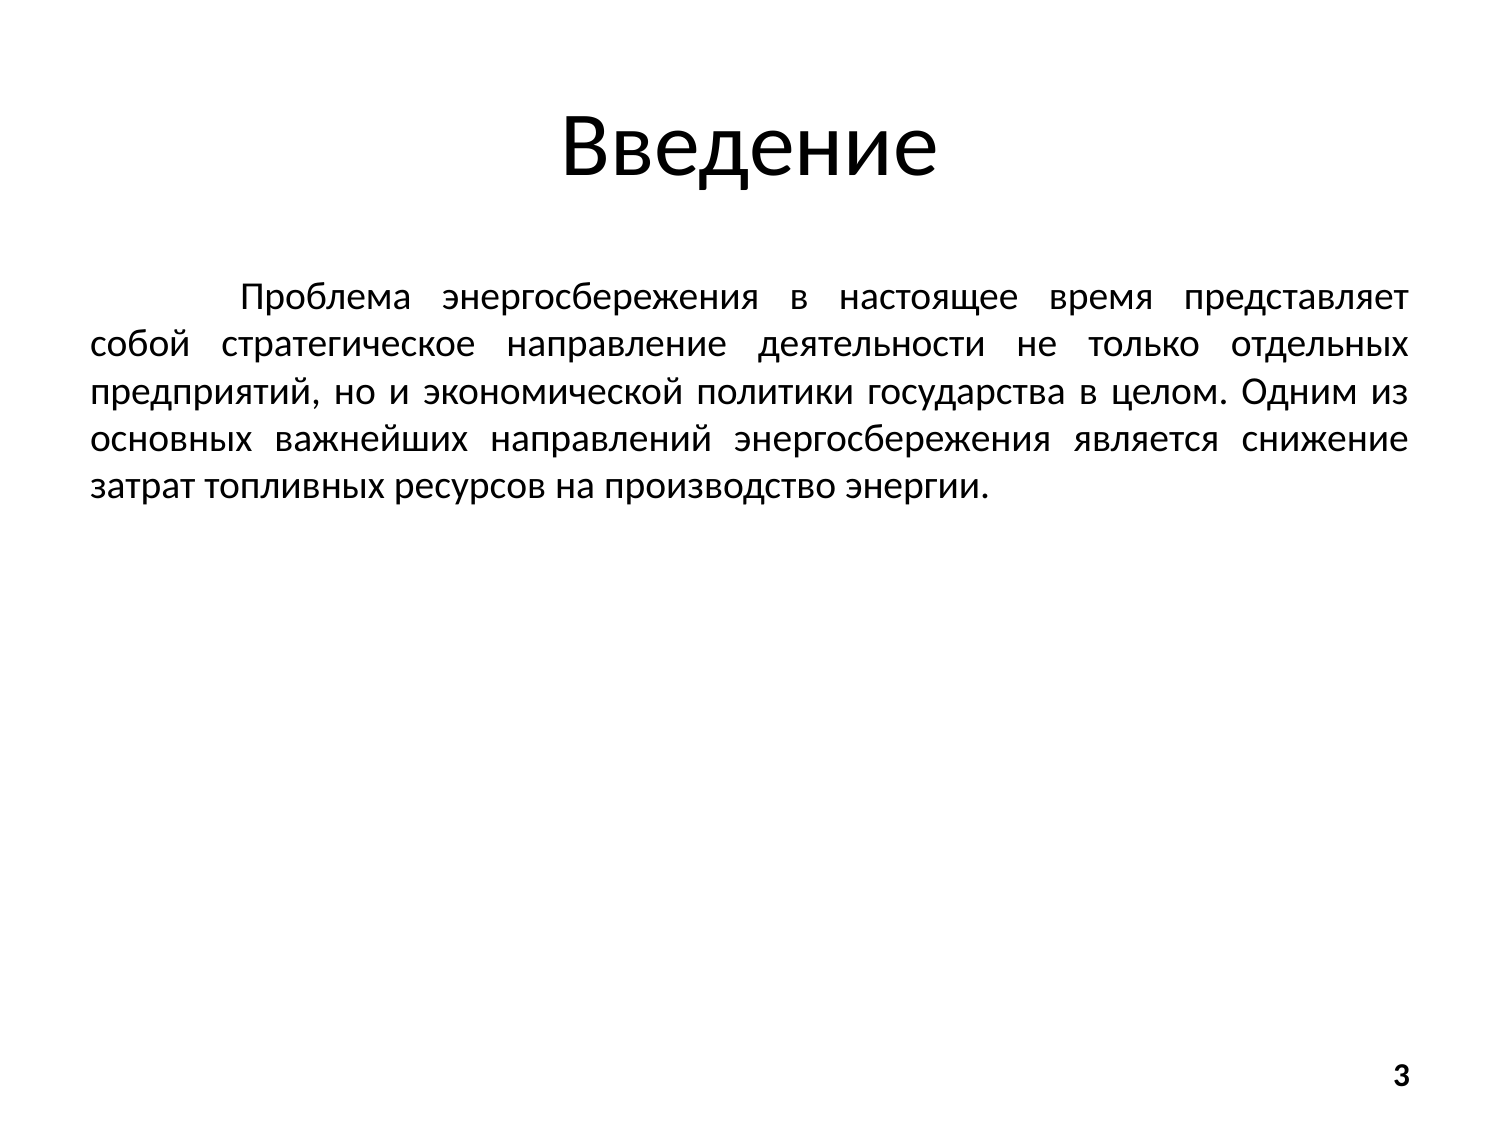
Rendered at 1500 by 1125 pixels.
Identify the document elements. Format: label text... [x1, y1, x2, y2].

list Проблема энергосбережения в настоящее время представляет собой стратегическое направление деятельности не только отдельных предприятий, но и экономической политики государства в целом. Одним из основных важнейших направлений энергосбережения является снижение затрат топливных ресурсов на производство энергии. [75, 262, 1425, 1005]
slide_number 3 [1074, 1042, 1425, 1103]
title Введение [75, 45, 1425, 233]
